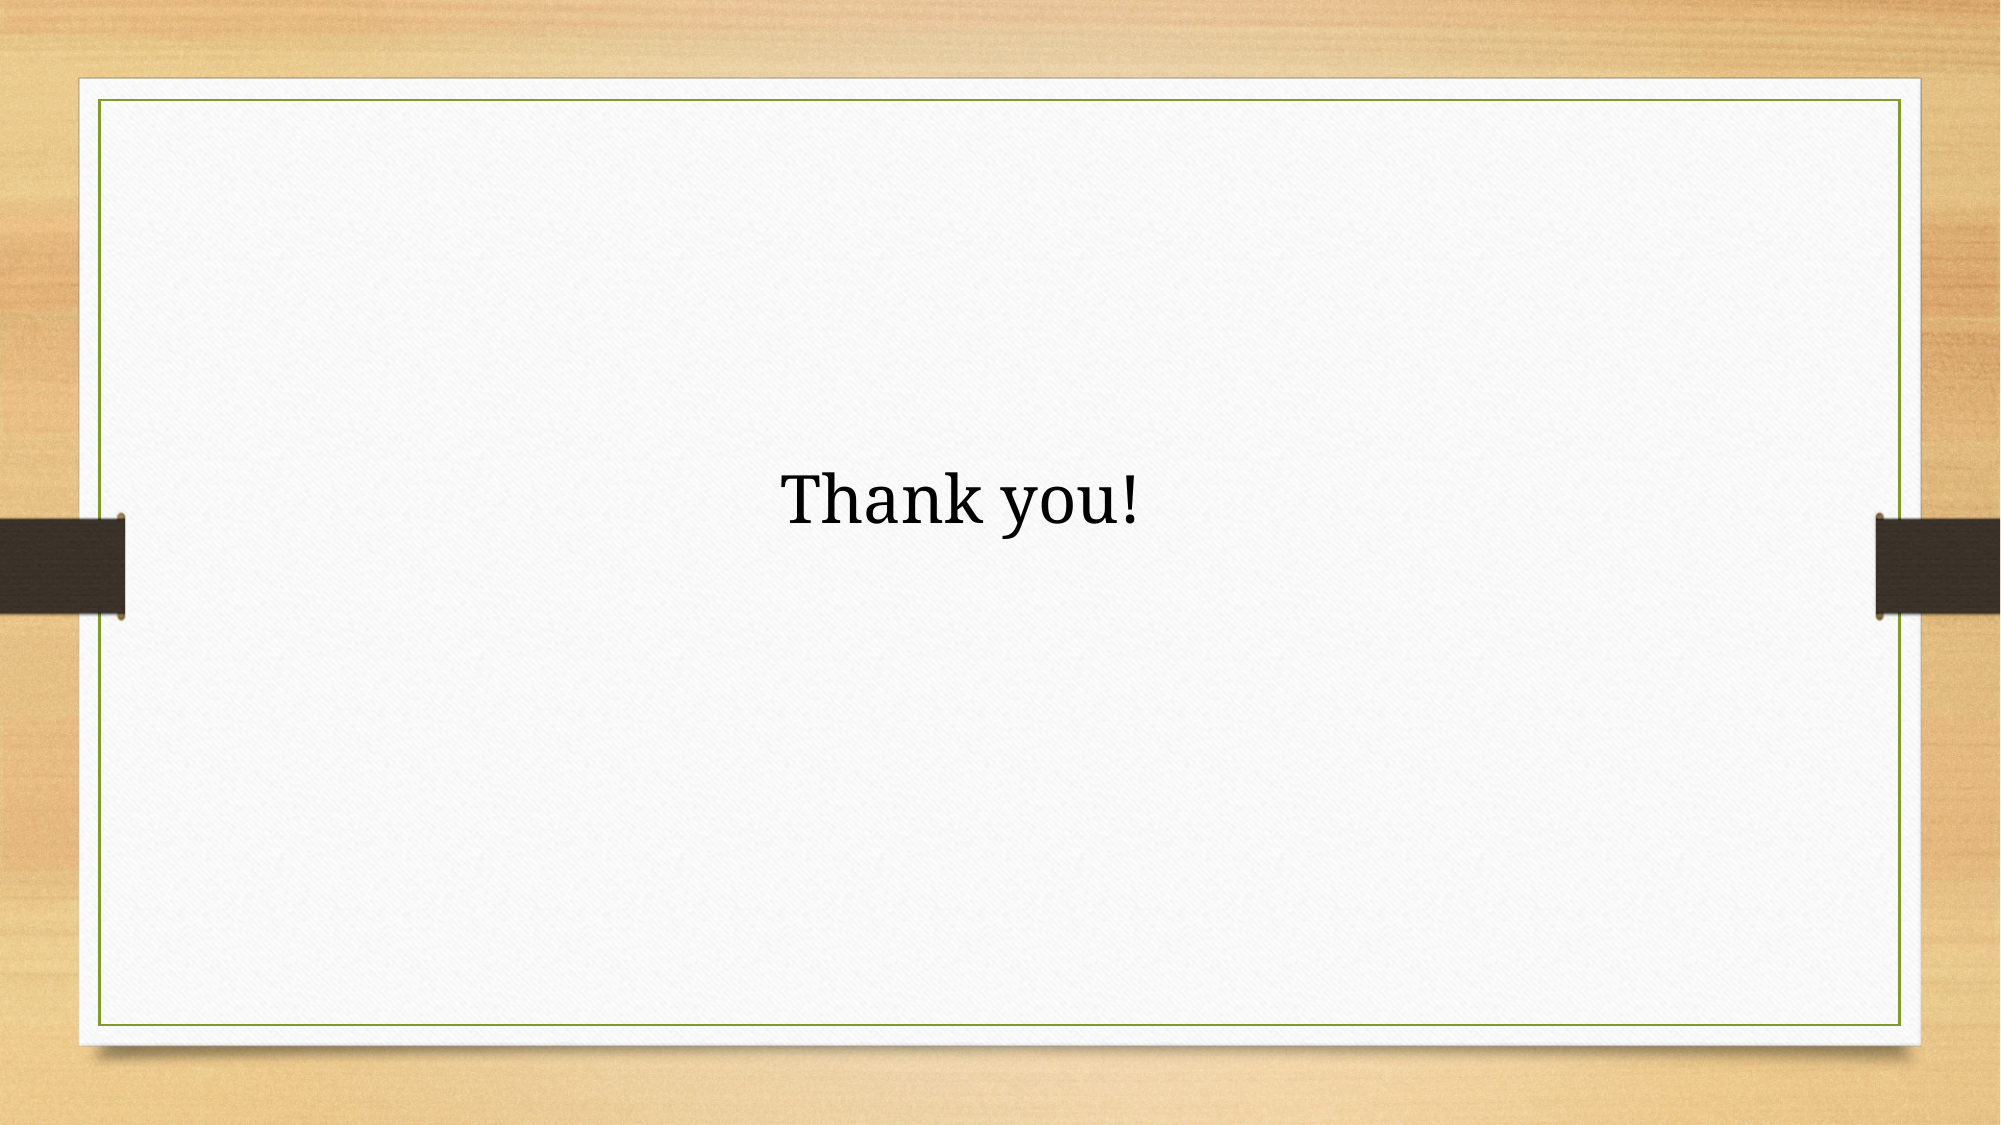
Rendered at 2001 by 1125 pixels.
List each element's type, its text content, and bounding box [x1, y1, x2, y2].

text_box Thank you! [765, 449, 1323, 545]
picture [0, 0, 2001, 1125]
